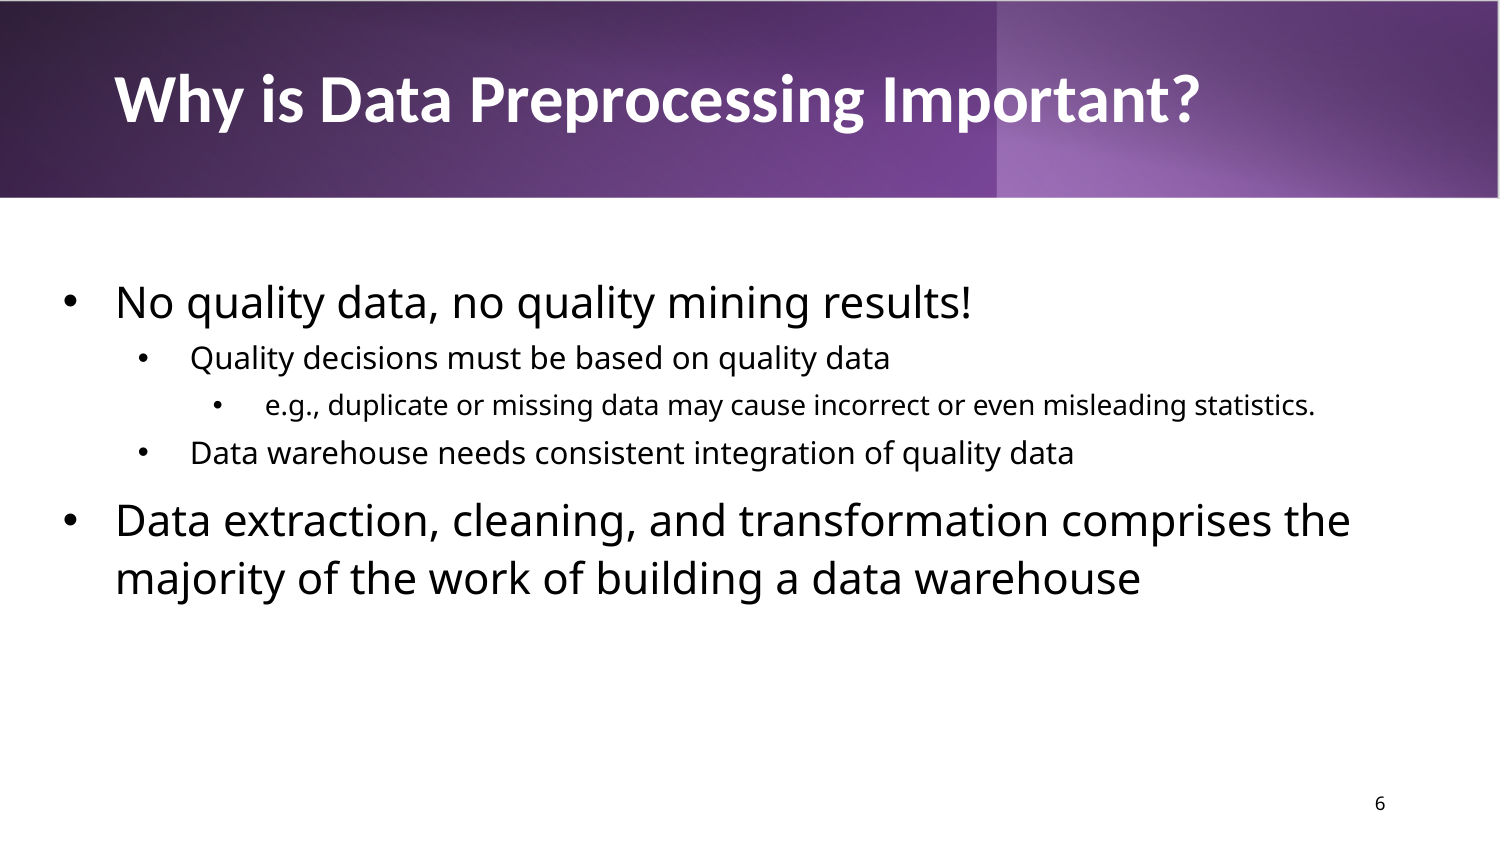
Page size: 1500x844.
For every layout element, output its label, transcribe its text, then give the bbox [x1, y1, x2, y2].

slide_number 6 [1059, 782, 1397, 827]
list No quality data, no quality mining results! Quality decisions must be based on quality data e.g., duplicate or missing data may cause incorrect or even misleading statistics. Data warehouse needs consistent integration of quality data Data extraction, cleaning, and transformation comprises the majority of the work of building a data warehouse [28, 263, 1431, 666]
picture [0, 0, 1500, 199]
